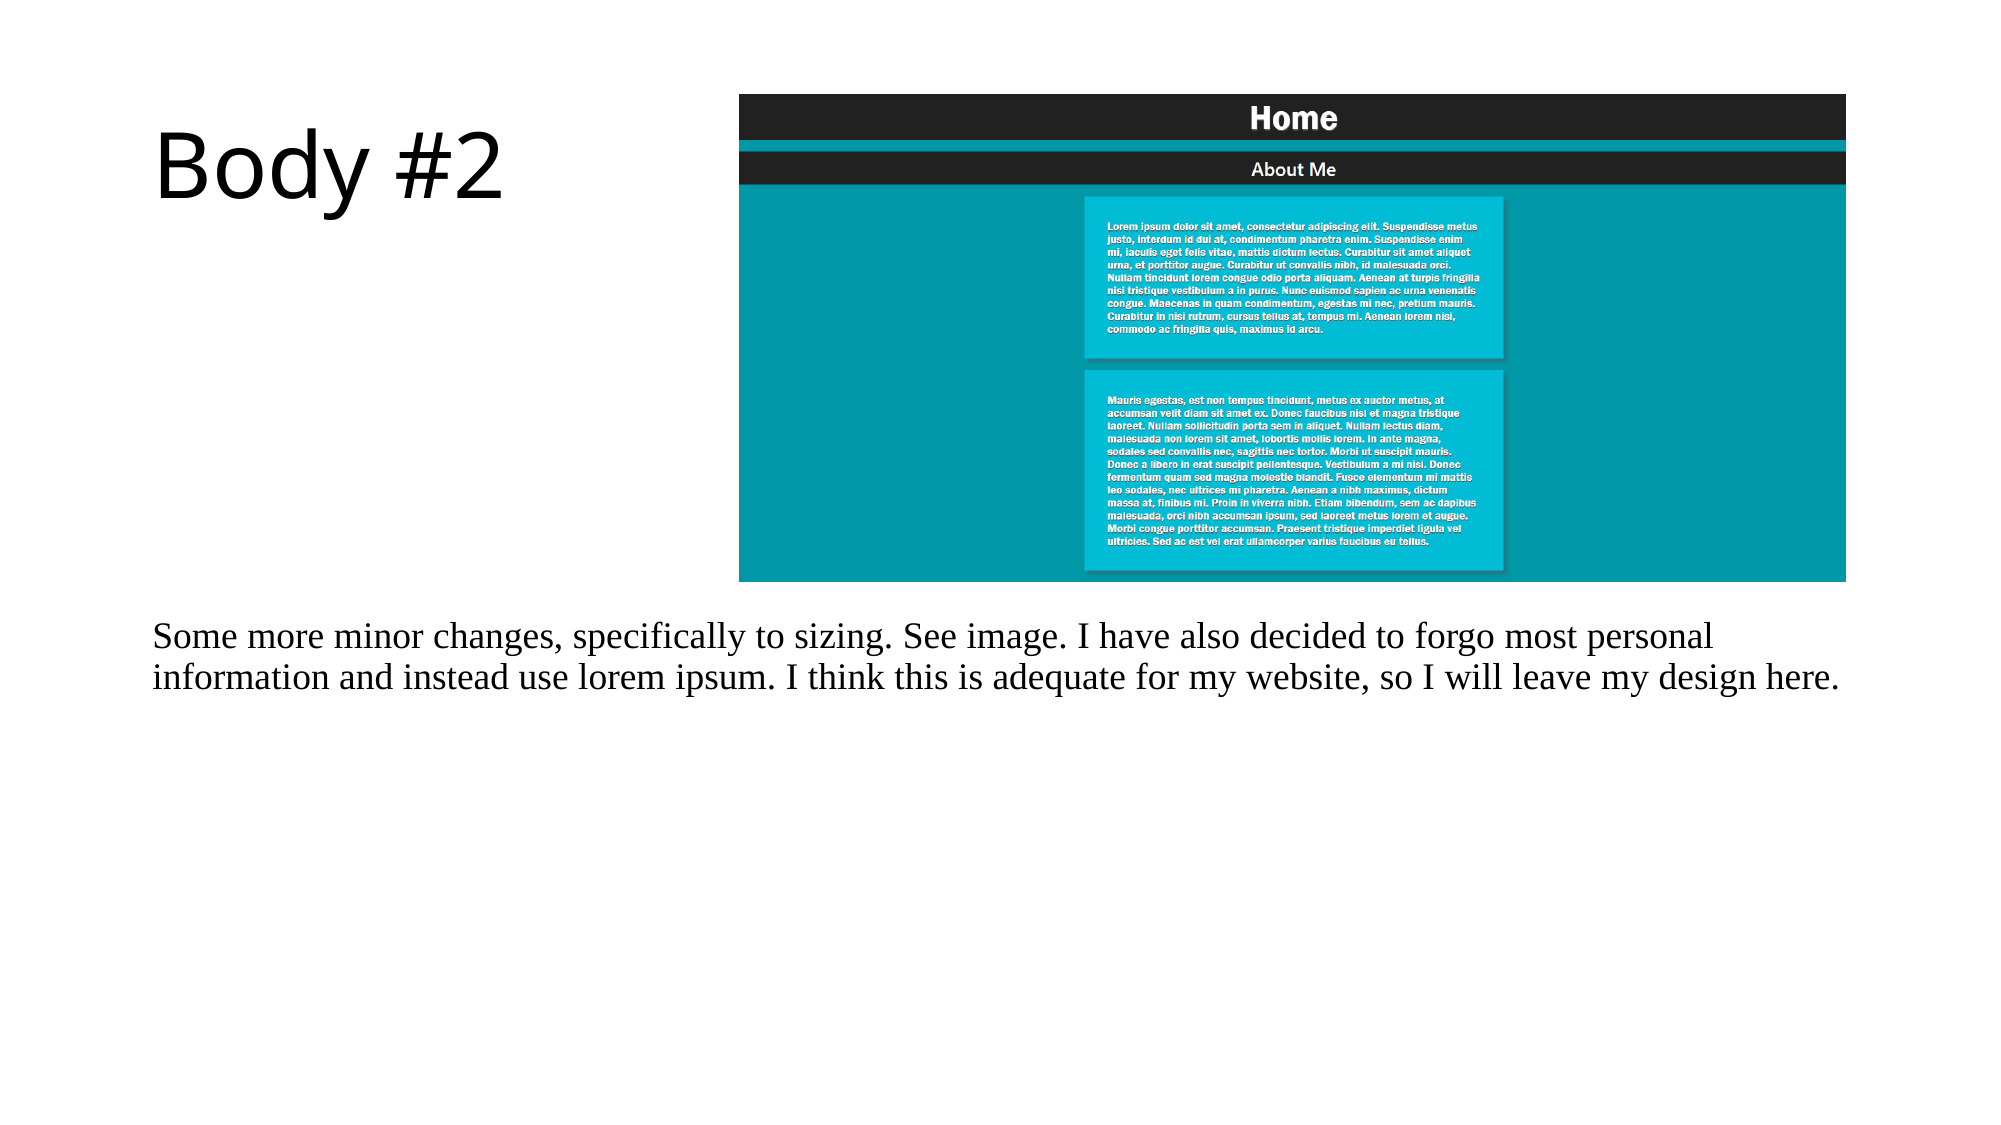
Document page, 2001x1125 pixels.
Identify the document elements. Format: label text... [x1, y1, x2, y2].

picture [738, 94, 1846, 582]
list Some more minor changes, specifically to sizing. See image. I have also decided to forgo most personal information and instead use lorem ipsum. I think this is adequate for my website, so I will leave my design here. [137, 609, 1863, 896]
title Body #2 [137, 59, 1863, 278]
